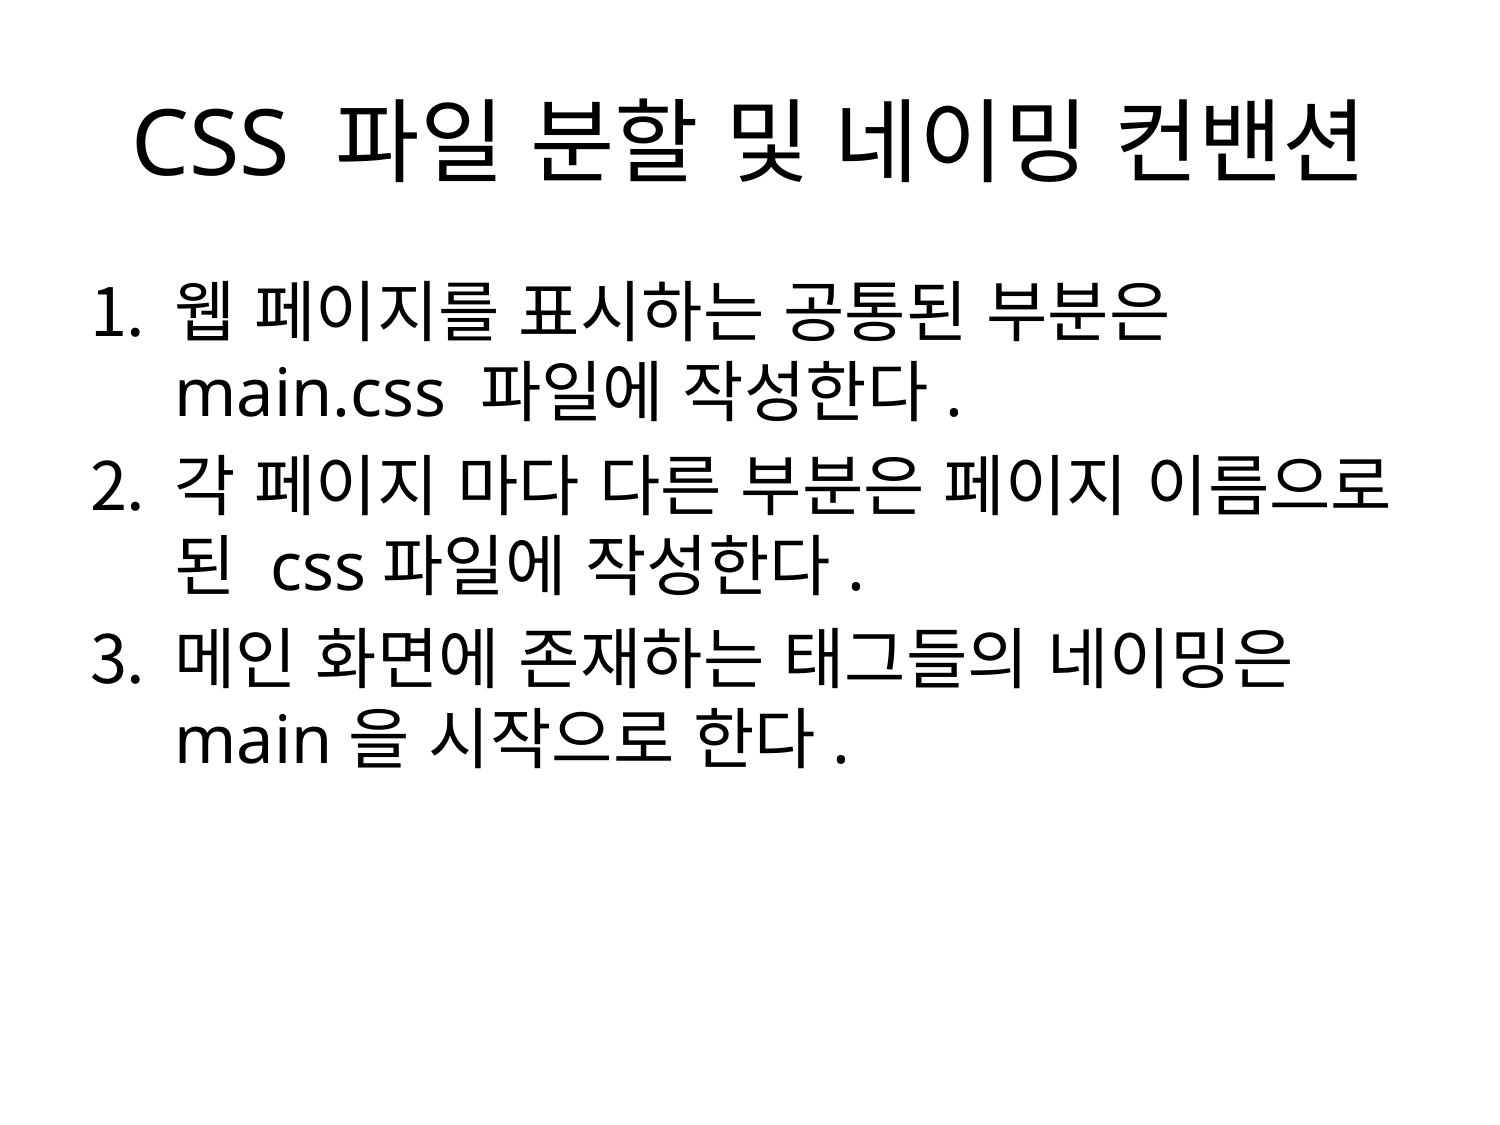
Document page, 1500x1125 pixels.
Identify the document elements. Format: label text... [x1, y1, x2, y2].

title CSS 파일 분할 및 네이밍 컨밴션 [75, 45, 1425, 233]
list 웹 페이지를 표시하는 공통된 부분은 main.css 파일에 작성한다. 각 페이지 마다 다른 부분은 페이지 이름으로 된 css파일에 작성한다. 메인 화면에 존재하는 태그들의 네이밍은 main을 시작으로 한다. [75, 262, 1425, 1005]
